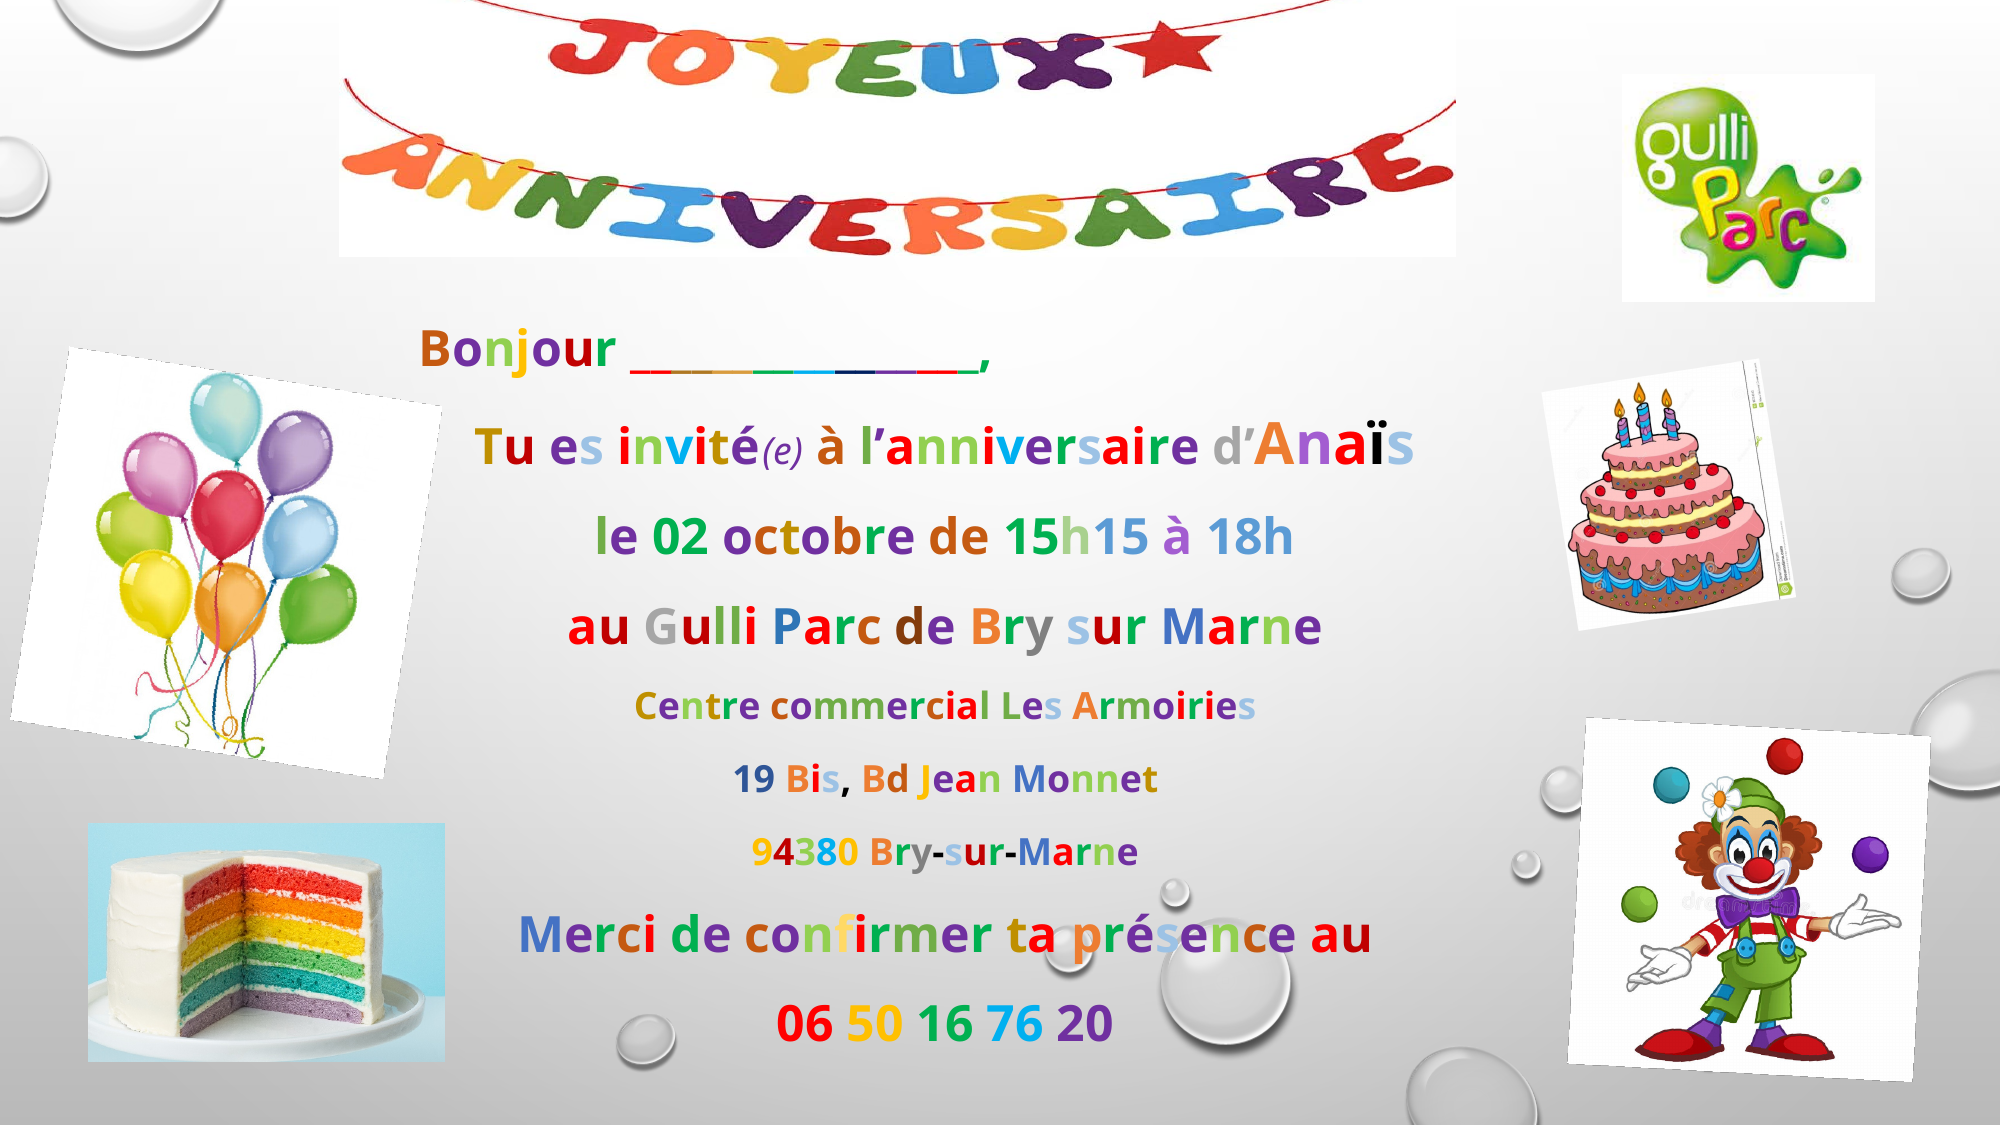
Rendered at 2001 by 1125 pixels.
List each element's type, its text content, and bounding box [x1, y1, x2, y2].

picture [0, 0, 2000, 1125]
text_box Bonjour _________________, Tu es invité (e) à l’anniversaire d’Anaïs le 02 octobre de 15h15 à 18h au Gulli Parc de Bry sur Marne Centre commercial Les Armoiries 19 Bis, Bd Jean Monnet 94380 Bry-sur-Marne Merci de confirmer ta présence au 06 50 16 76 20 [403, 304, 1487, 1125]
